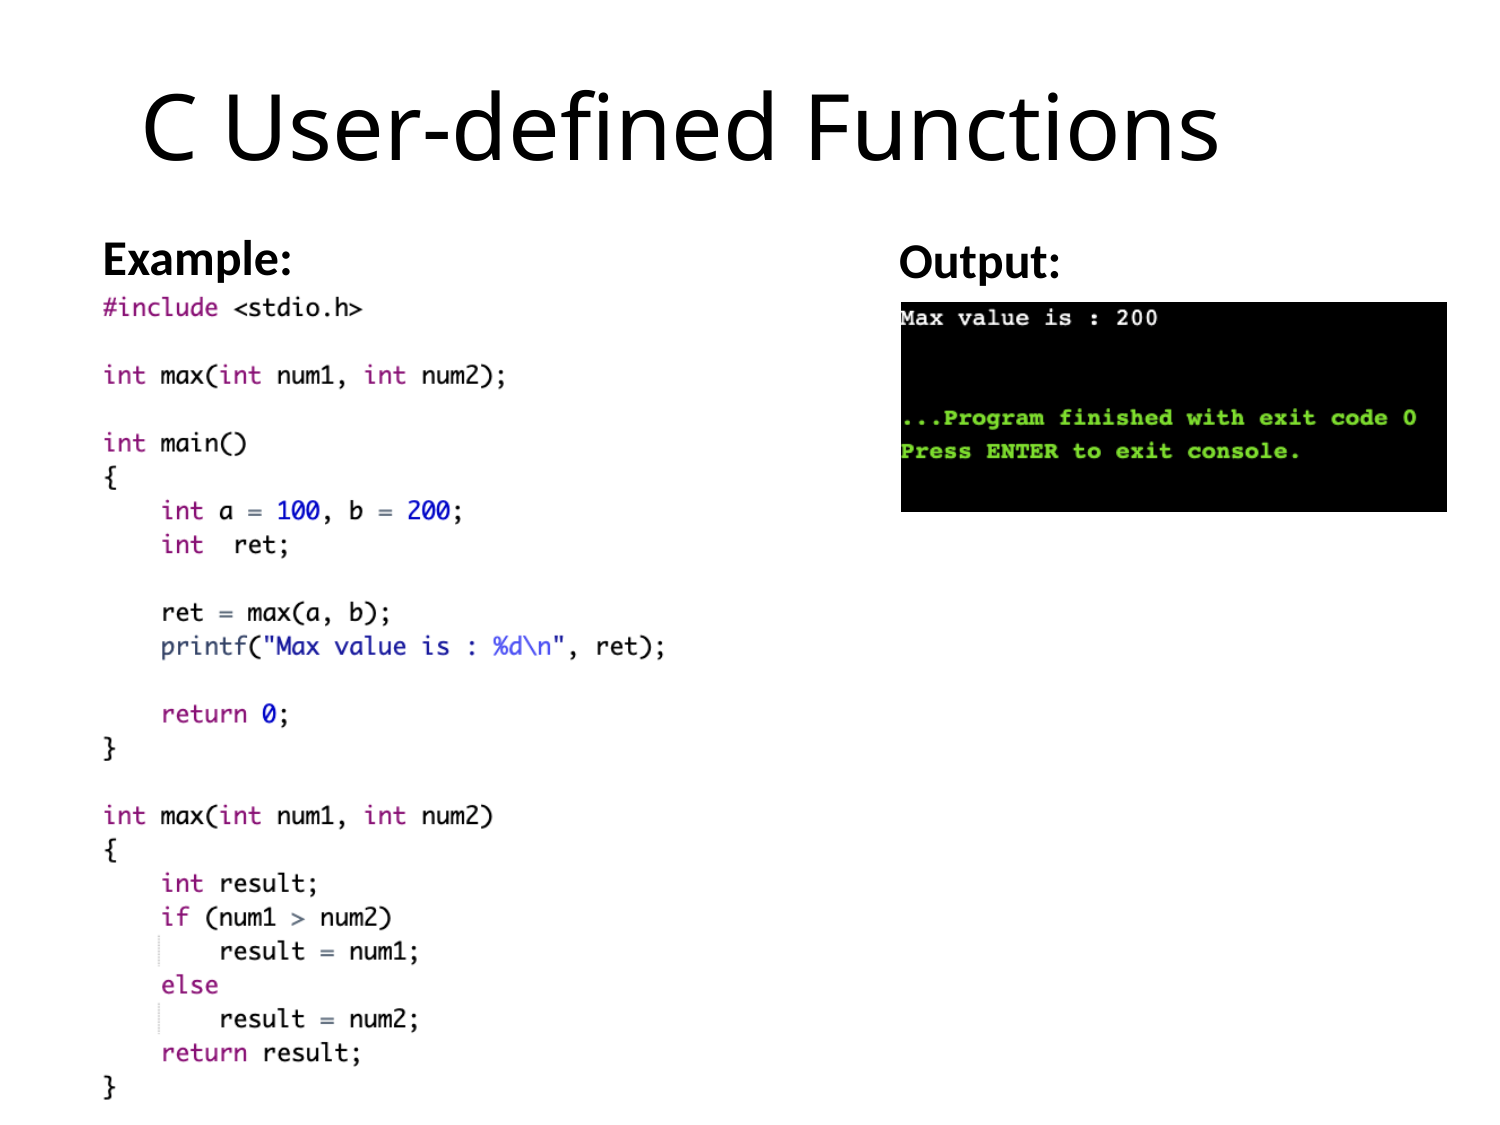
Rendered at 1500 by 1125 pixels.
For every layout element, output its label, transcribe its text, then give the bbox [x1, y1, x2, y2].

title C User-defined Functions [125, 37, 1425, 224]
text_box Output: [884, 221, 1077, 297]
picture [99, 288, 687, 1111]
picture [901, 302, 1447, 512]
text_box Example: [87, 224, 1463, 1039]
